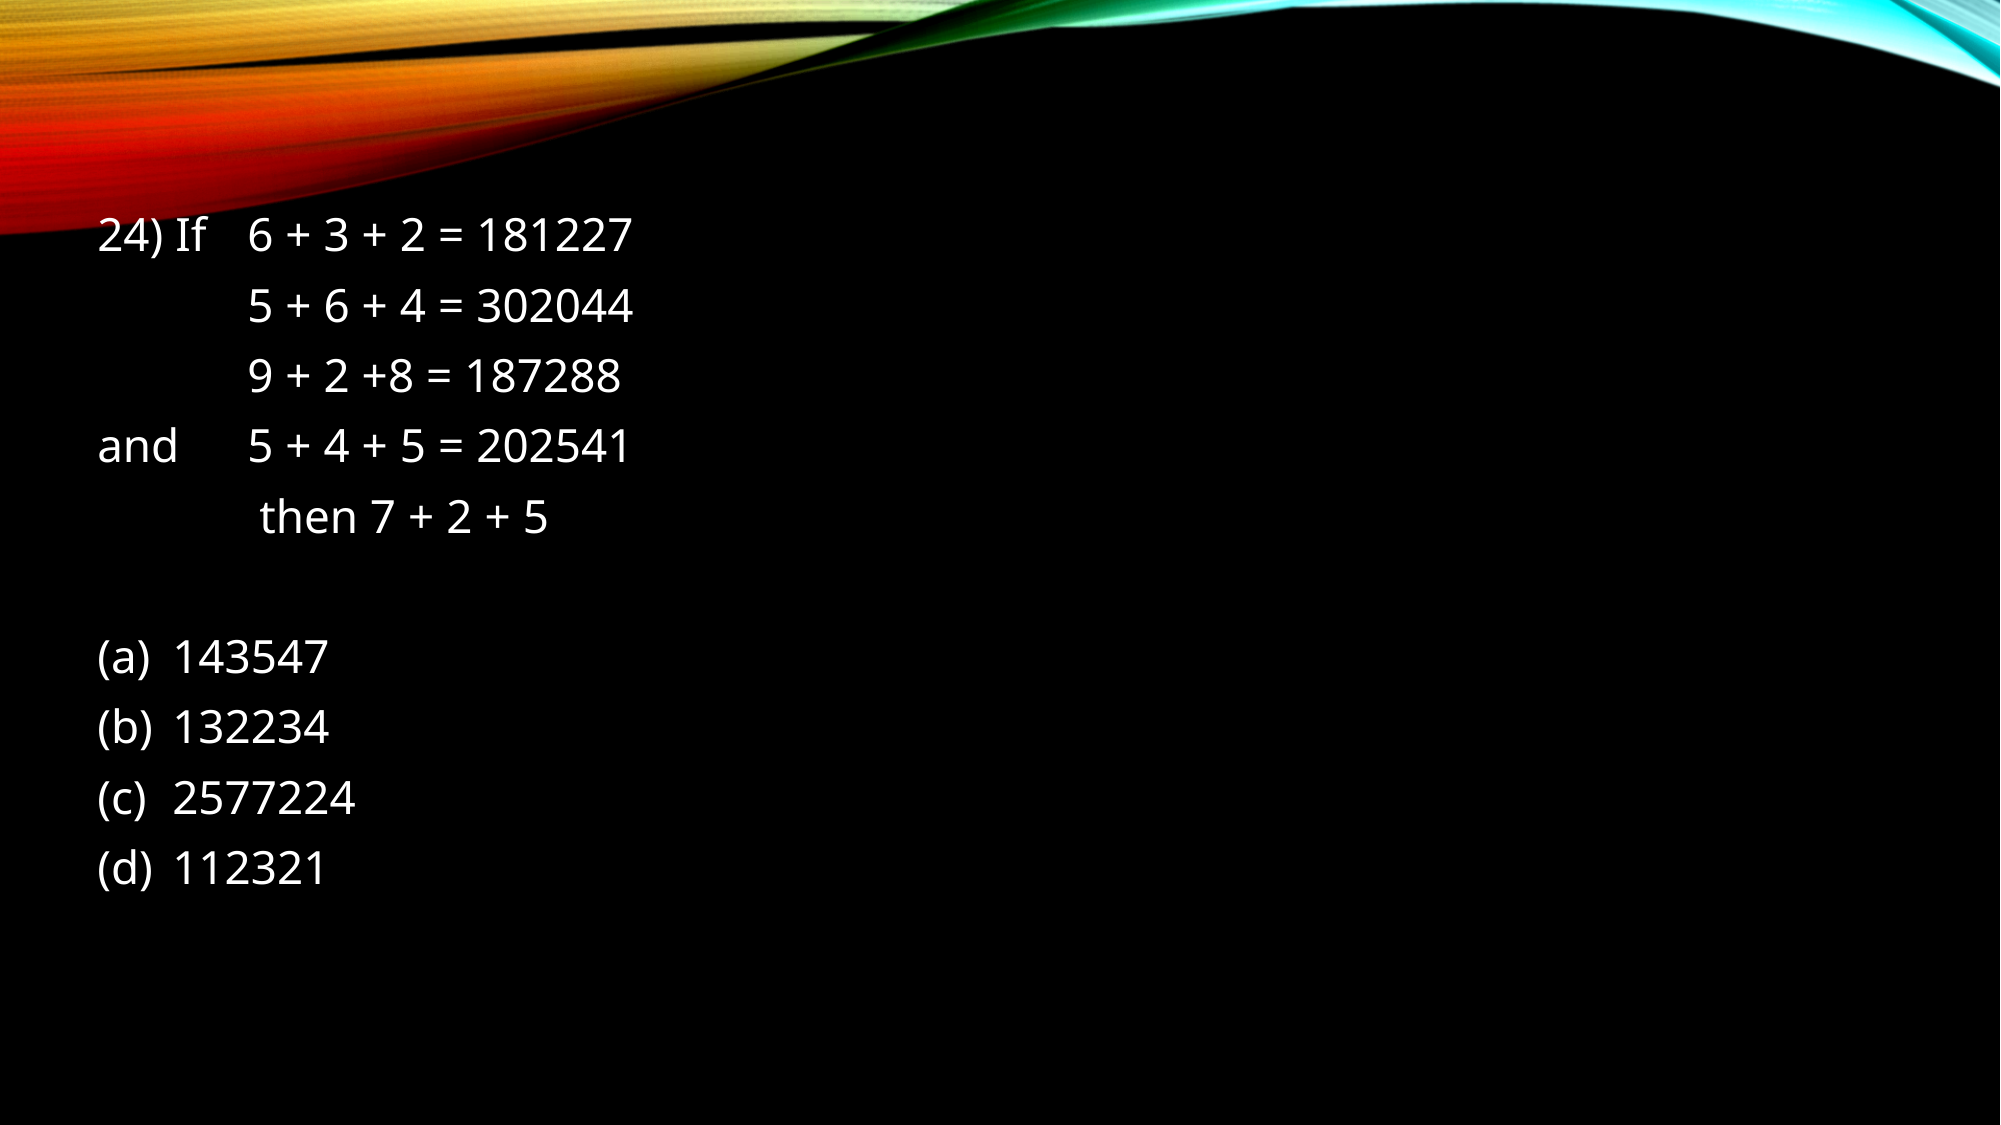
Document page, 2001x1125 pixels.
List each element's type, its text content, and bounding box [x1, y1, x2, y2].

picture [0, 0, 2000, 237]
list 24) If 6 + 3 + 2 = 181227 5 + 6 + 4 = 302044 9 + 2 +8 = 187288 and 5 + 4 + 5 = 202541 then 7 + 2 + 5 143547 132234 2577224 112321 [82, 204, 1888, 1021]
